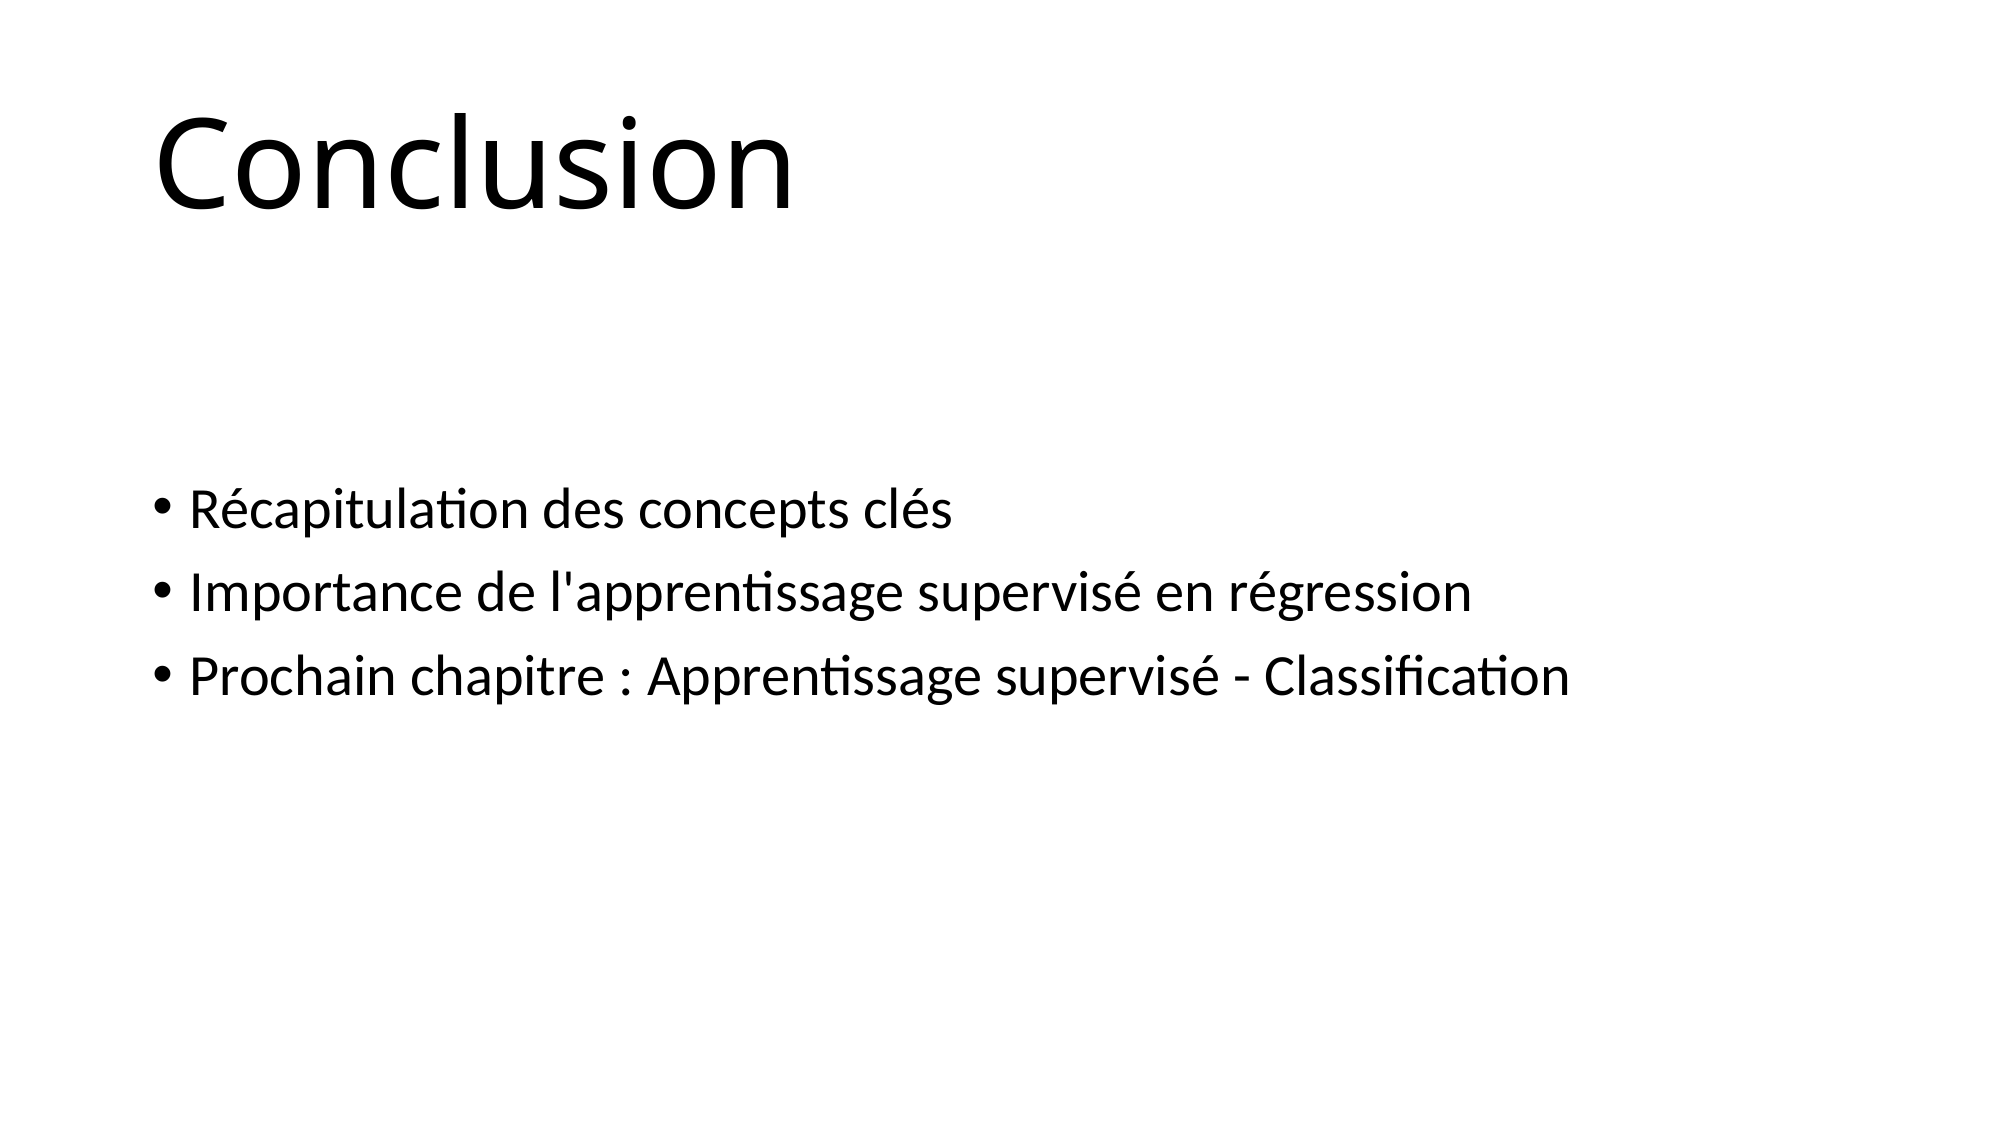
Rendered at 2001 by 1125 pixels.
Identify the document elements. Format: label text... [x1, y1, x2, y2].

list Récapitulation des concepts clés Importance de l'apprentissage supervisé en régression Prochain chapitre : Apprentissage supervisé - Classification [137, 299, 1863, 1014]
title Conclusion [137, 59, 1863, 278]
